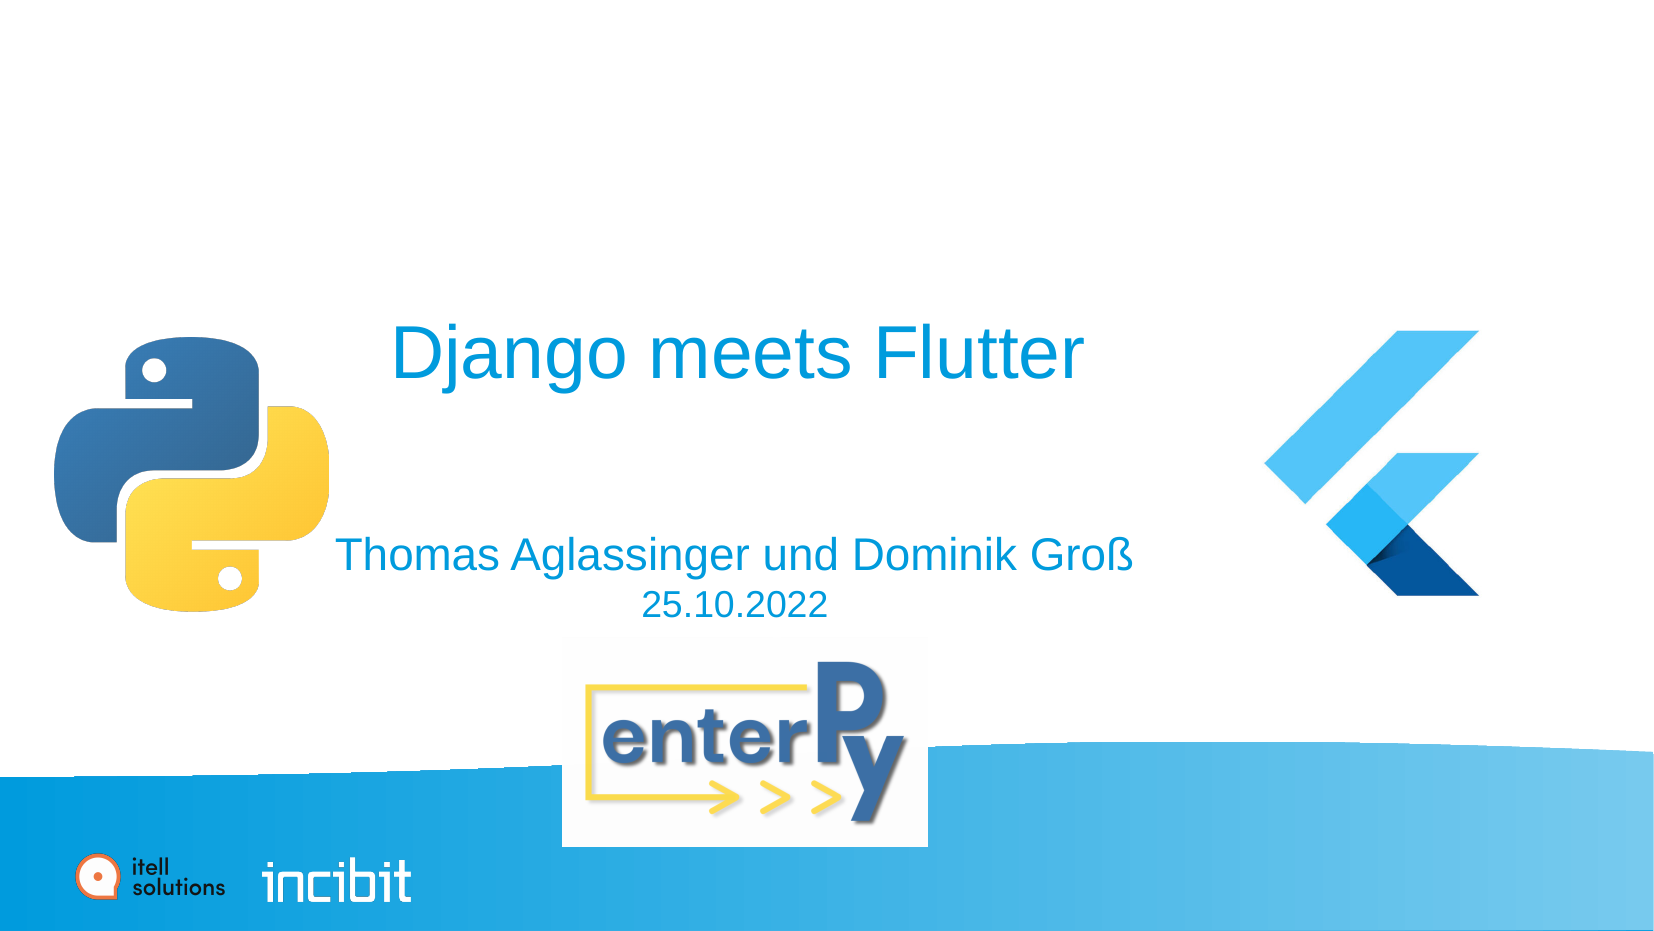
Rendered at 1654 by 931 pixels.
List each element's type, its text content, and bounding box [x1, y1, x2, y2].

picture [54, 337, 329, 612]
title Django meets Flutter [0, 265, 1477, 443]
picture [562, 637, 928, 848]
text_box Thomas Aglassinger und Dominik Groß 25.10.2022 [332, 524, 1154, 609]
picture [76, 854, 120, 899]
picture [1237, 326, 1512, 601]
picture [276, 817, 450, 931]
picture [263, 872, 273, 901]
